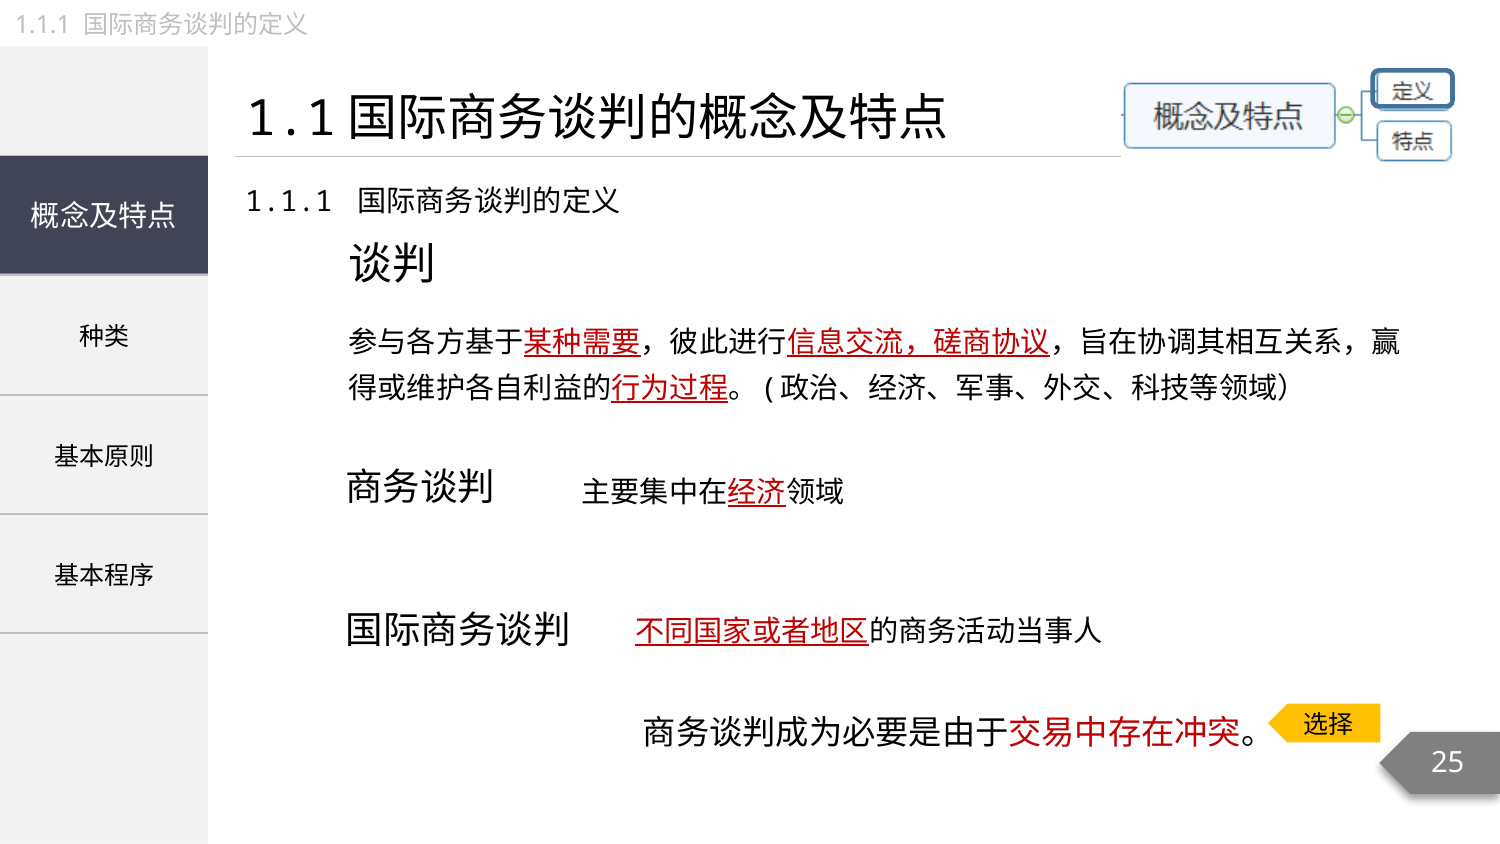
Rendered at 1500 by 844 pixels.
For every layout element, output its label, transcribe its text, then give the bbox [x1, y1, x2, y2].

text_box 主要集中在经济领域 [570, 457, 916, 515]
text_box 25 [1379, 731, 1500, 794]
text_box 1.1.1 国际商务谈判的定义 [430, 176, 632, 223]
text_box 1.1国际商务谈判的概念及特点 [234, 80, 960, 152]
text_box 国际商务谈判 [334, 600, 583, 657]
text_box 商务谈判 [333, 457, 507, 514]
text_box [0, 46, 209, 156]
text_box 参与各方基于某种需要，彼此进行信息交流，磋商协议，旨在协调其相互关系，赢得或维护各自利益的行为过程。(政治、经济、军事、外交、科技等领域） [336, 307, 1420, 410]
text_box 不同国家或者地区的商务活动当事人 [623, 604, 1133, 653]
table_cell 种类 [0, 276, 208, 394]
text_box 商务谈判成为必要是由于交易中存在冲突。 [627, 704, 1290, 759]
text_box 1.1.1 国际商务谈判的定义 [0, 1, 480, 46]
table_cell 基本程序 [0, 515, 208, 632]
table_cell 基本原则 [0, 396, 208, 513]
text_box 谈判 [337, 230, 860, 294]
picture [1121, 61, 1460, 171]
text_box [0, 156, 430, 274]
text_box [0, 274, 209, 844]
text_box 选择 [1268, 703, 1381, 743]
